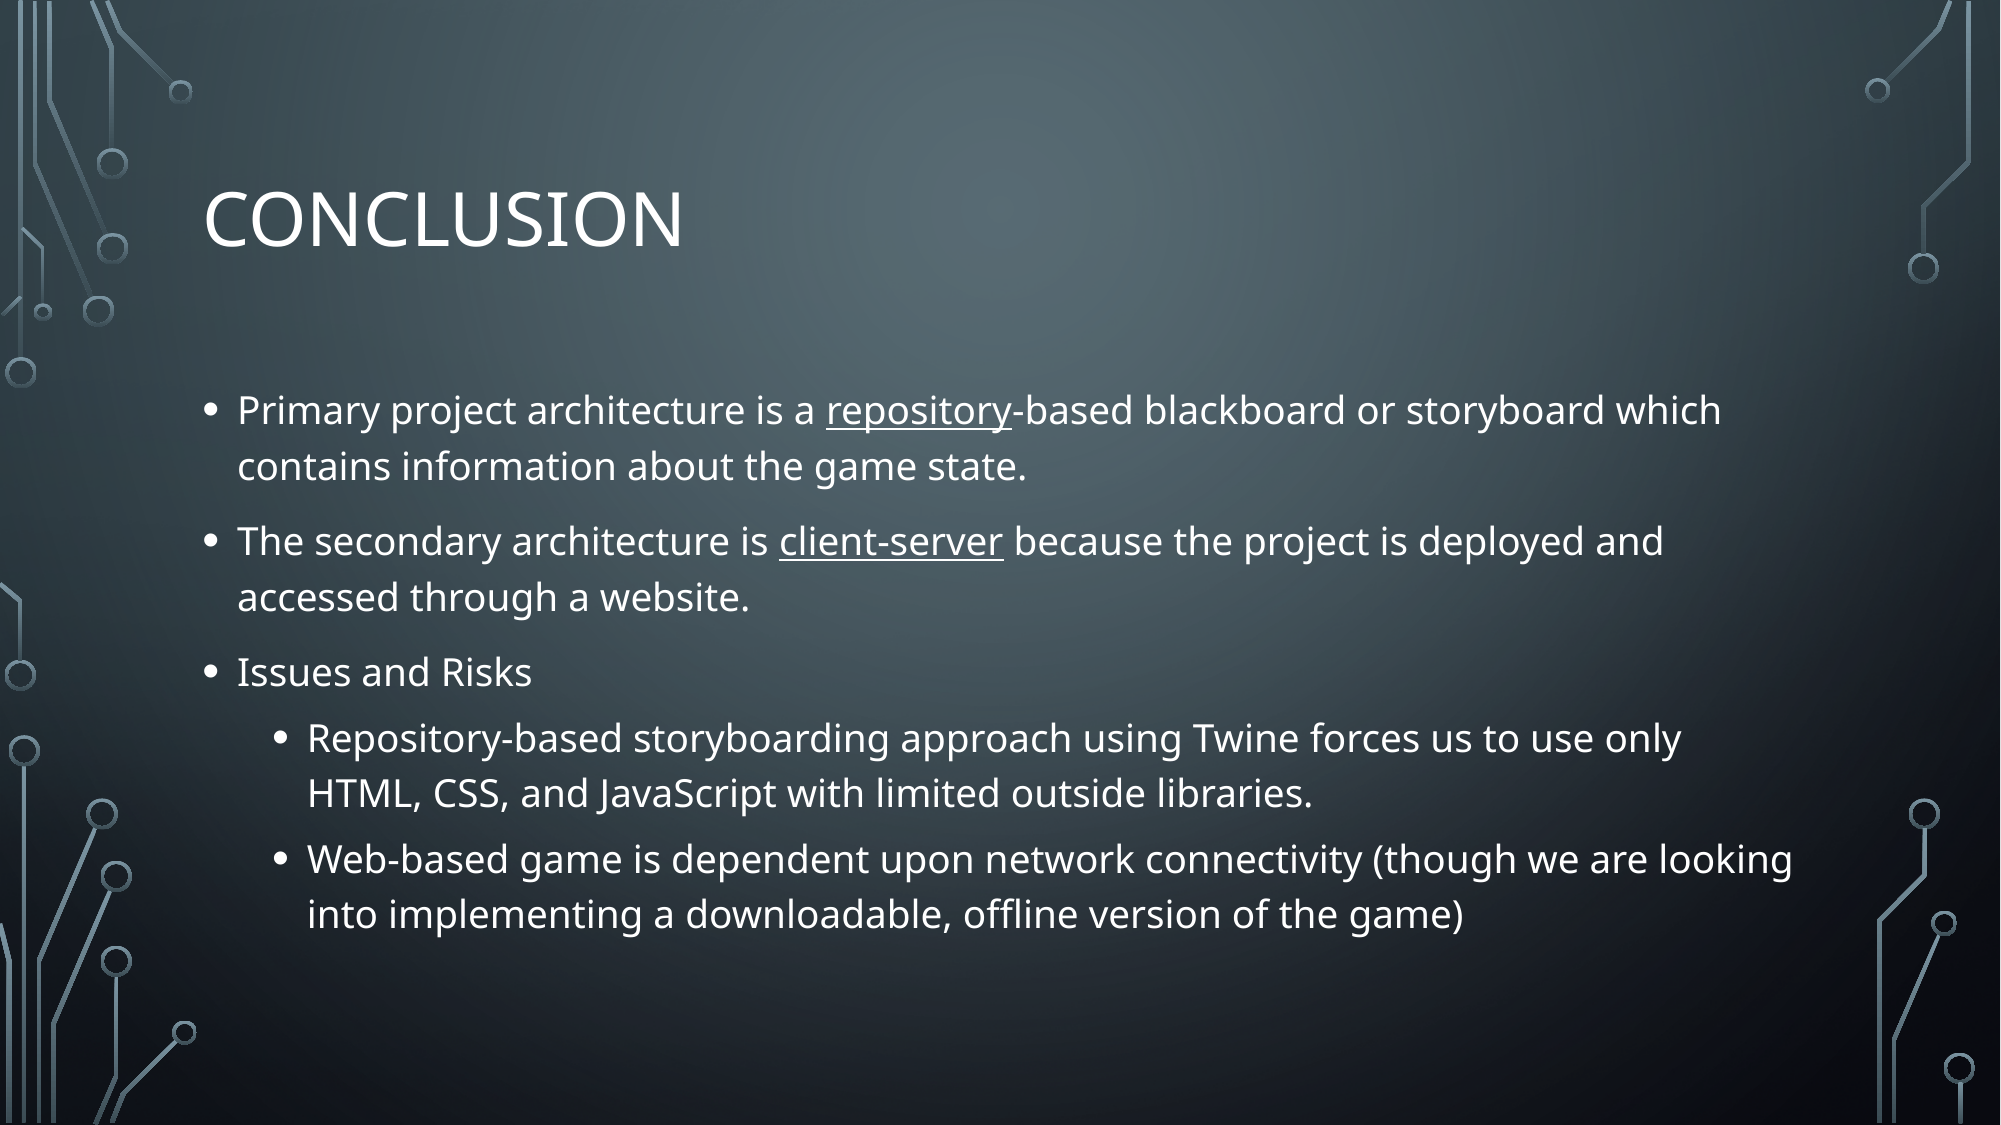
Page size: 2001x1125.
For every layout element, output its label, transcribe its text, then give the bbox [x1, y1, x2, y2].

title Conclusion [187, 101, 1813, 344]
list Primary project architecture is a repository-based blackboard or storyboard which contains information about the game state. The secondary architecture is client-server because the project is deployed and accessed through a website. Issues and Risks Repository-based storyboarding approach using Twine forces us to use only HTML, CSS, and JavaScript with limited outside libraries. Web-based game is dependent upon network connectivity (though we are looking into implementing a downloadable, offline version of the game) [187, 369, 1813, 950]
